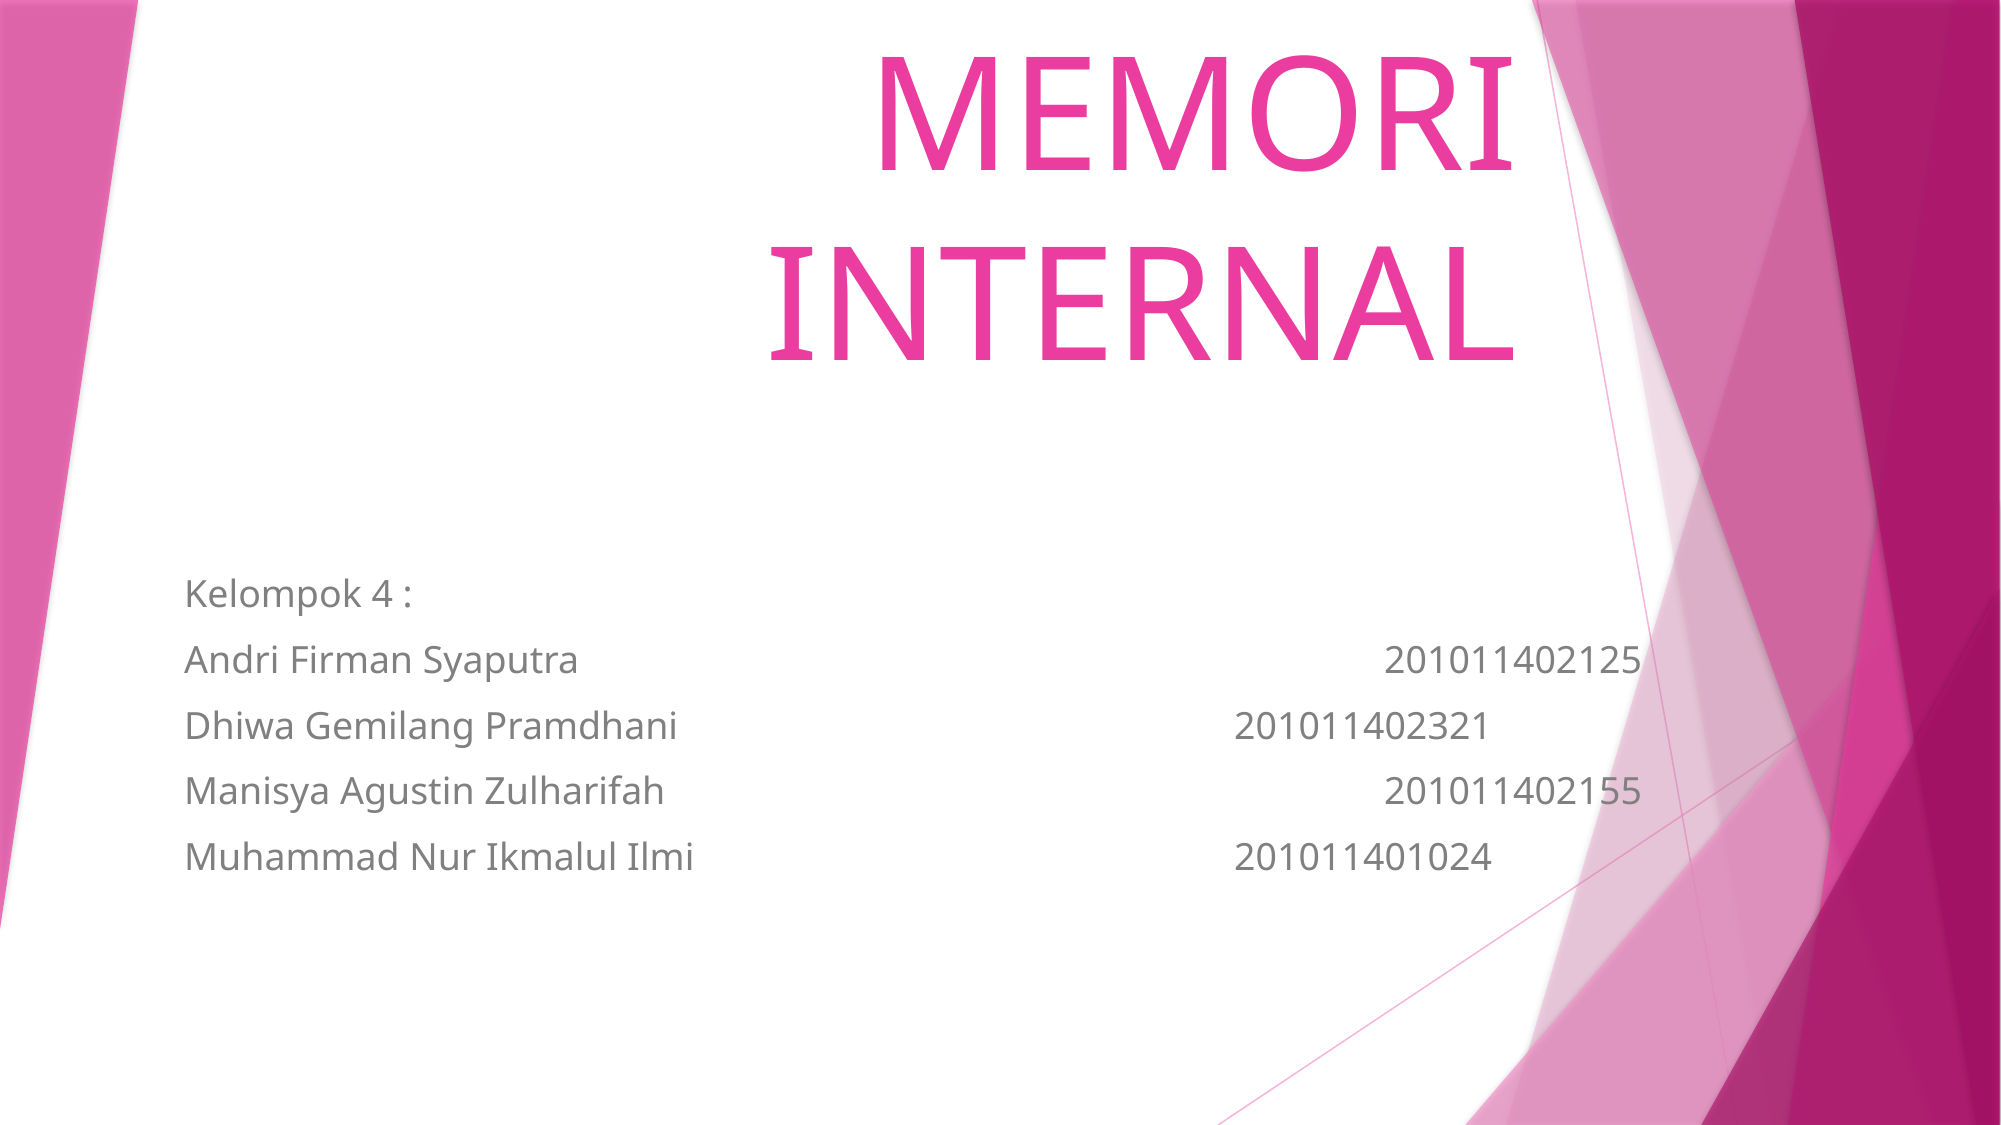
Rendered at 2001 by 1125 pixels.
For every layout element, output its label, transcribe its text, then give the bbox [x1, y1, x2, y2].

subtitle Kelompok 4 : Andri Firman Syaputra 201011402125 Dhiwa Gemilang Pramdhani 201011402321 Manisya Agustin Zulharifah 201011402155 Muhammad Nur Ikmalul Ilmi 201011401024 [169, 562, 1668, 935]
title MEMORI INTERNAL [146, 129, 1534, 400]
